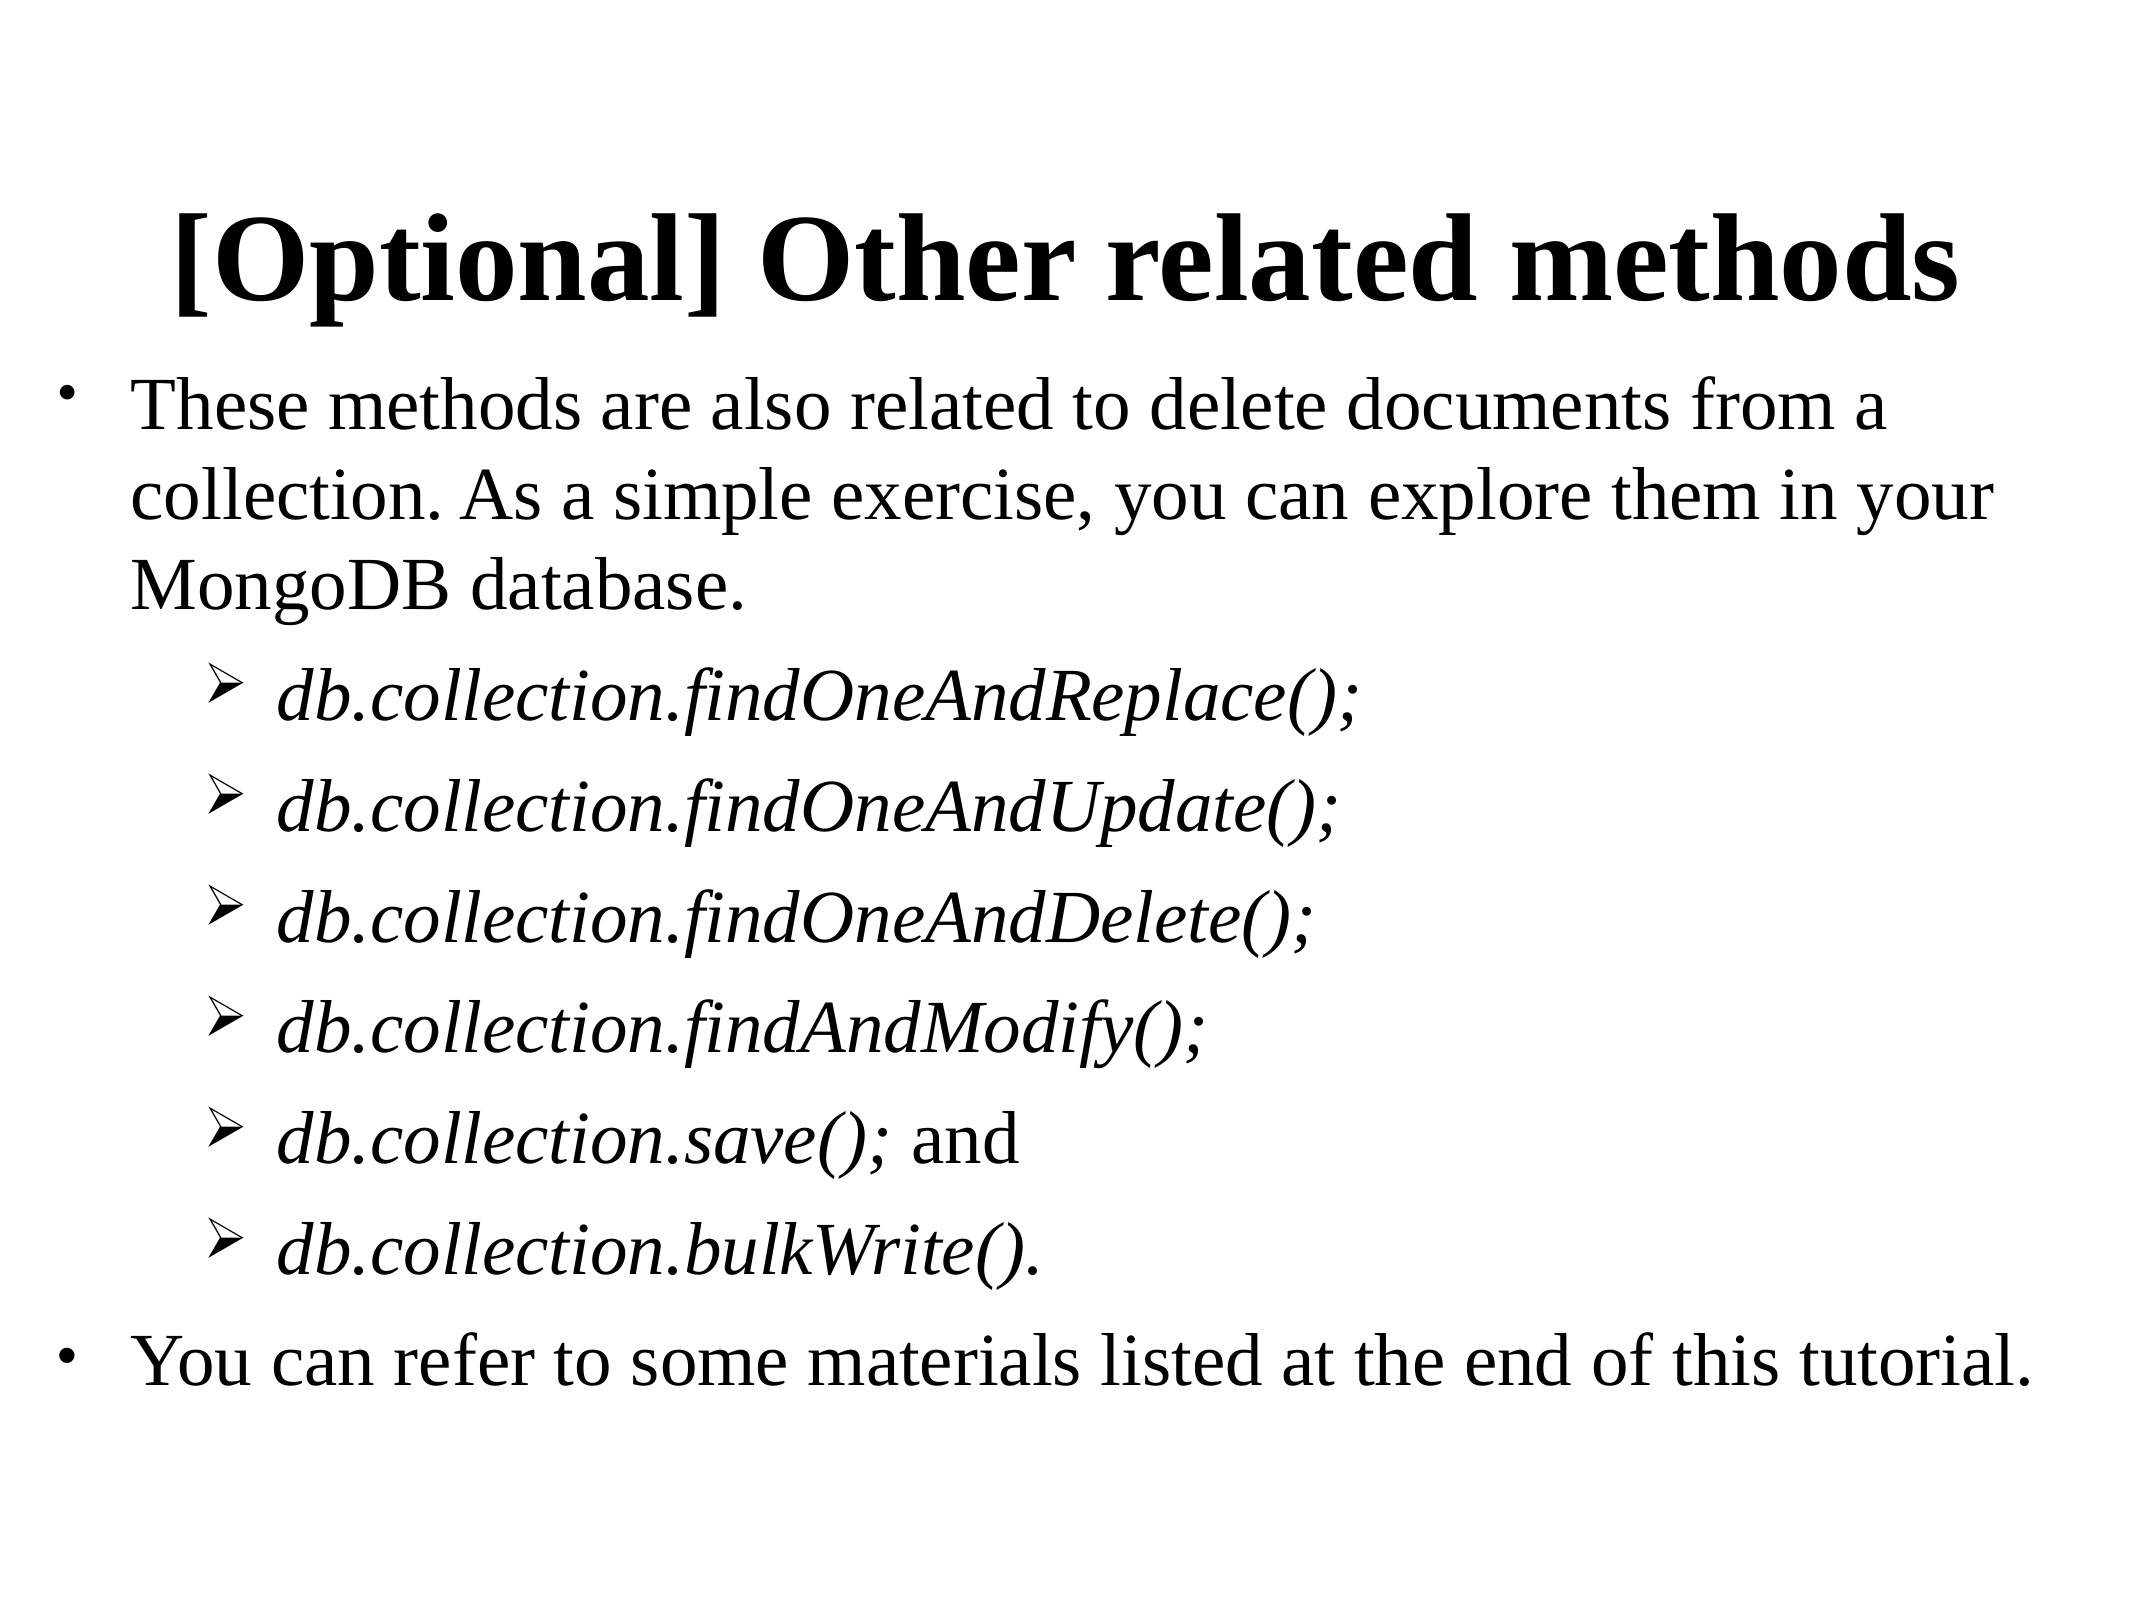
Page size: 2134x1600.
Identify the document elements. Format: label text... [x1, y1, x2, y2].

list These methods are also related to delete documents from a collection. As a simple exercise, you can explore them in your MongoDB database. db.collection.findOneAndReplace(); db.collection.findOneAndUpdate(); db.collection.findOneAndDelete(); db.collection.findAndModify(); db.collection.save(); and db.collection.bulkWrite(). You can refer to some materials listed at the end of this tutorial. [49, 681, 2085, 1074]
title [Optional] Other related methods [155, 72, 1978, 428]
